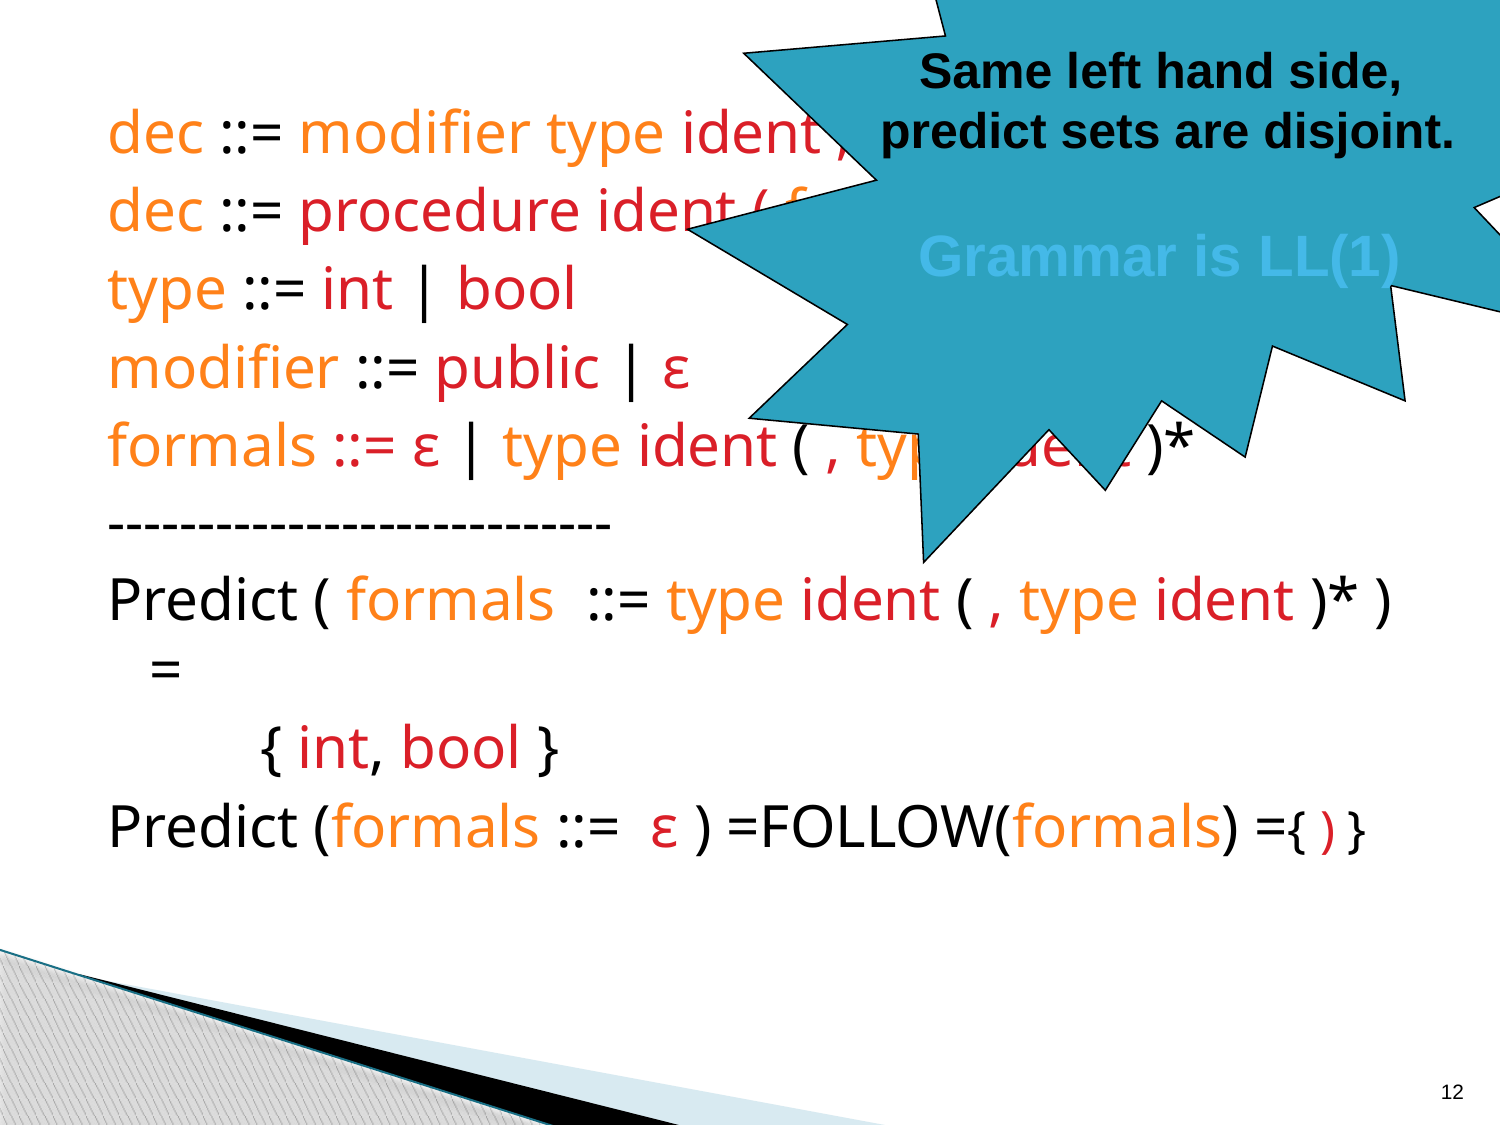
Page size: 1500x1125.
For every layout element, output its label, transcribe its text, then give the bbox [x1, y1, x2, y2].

text_box Same left hand side, predict sets are disjoint. Grammar is LL(1) [687, 0, 1500, 563]
slide_number 12 [1418, 1051, 1479, 1112]
list dec ::= modifier type ident ; dec ::= procedure ident ( formals ) body ; type ::= int | bool modifier ::= public | ε formals ::= ε | type ident ( , type ident )* ---------------------------- Predict ( formals ::= type ident ( , type ident )* ) = { int, bool } Predict (formals ::= ε ) =FOLLOW(formals) ={ ) } [75, 87, 1425, 1005]
